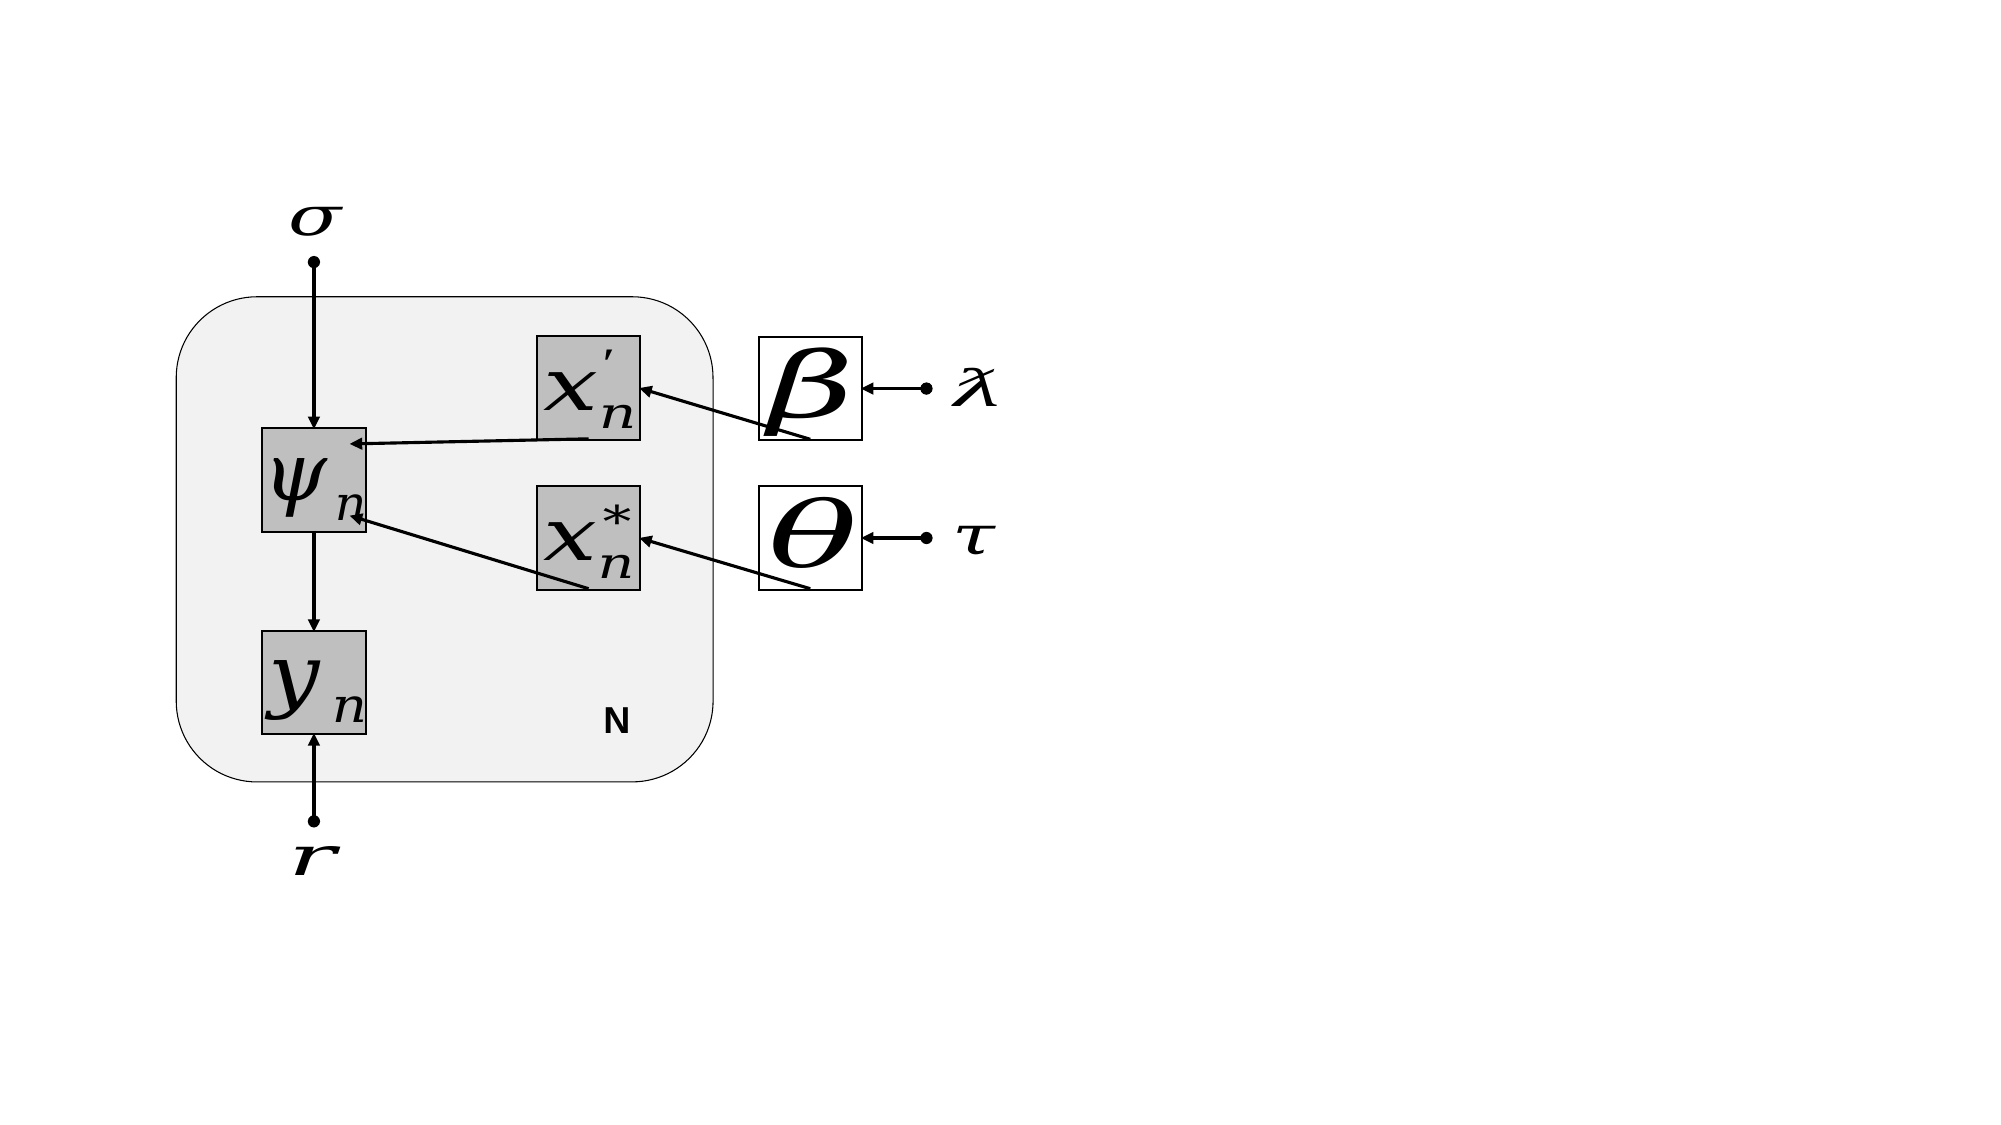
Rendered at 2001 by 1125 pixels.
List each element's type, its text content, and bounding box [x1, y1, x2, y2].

text_box [316, 296, 714, 427]
text_box [175, 296, 312, 783]
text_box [349, 388, 538, 444]
text_box [367, 391, 714, 537]
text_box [349, 515, 538, 538]
text_box [316, 533, 714, 783]
text_box N [588, 688, 689, 749]
